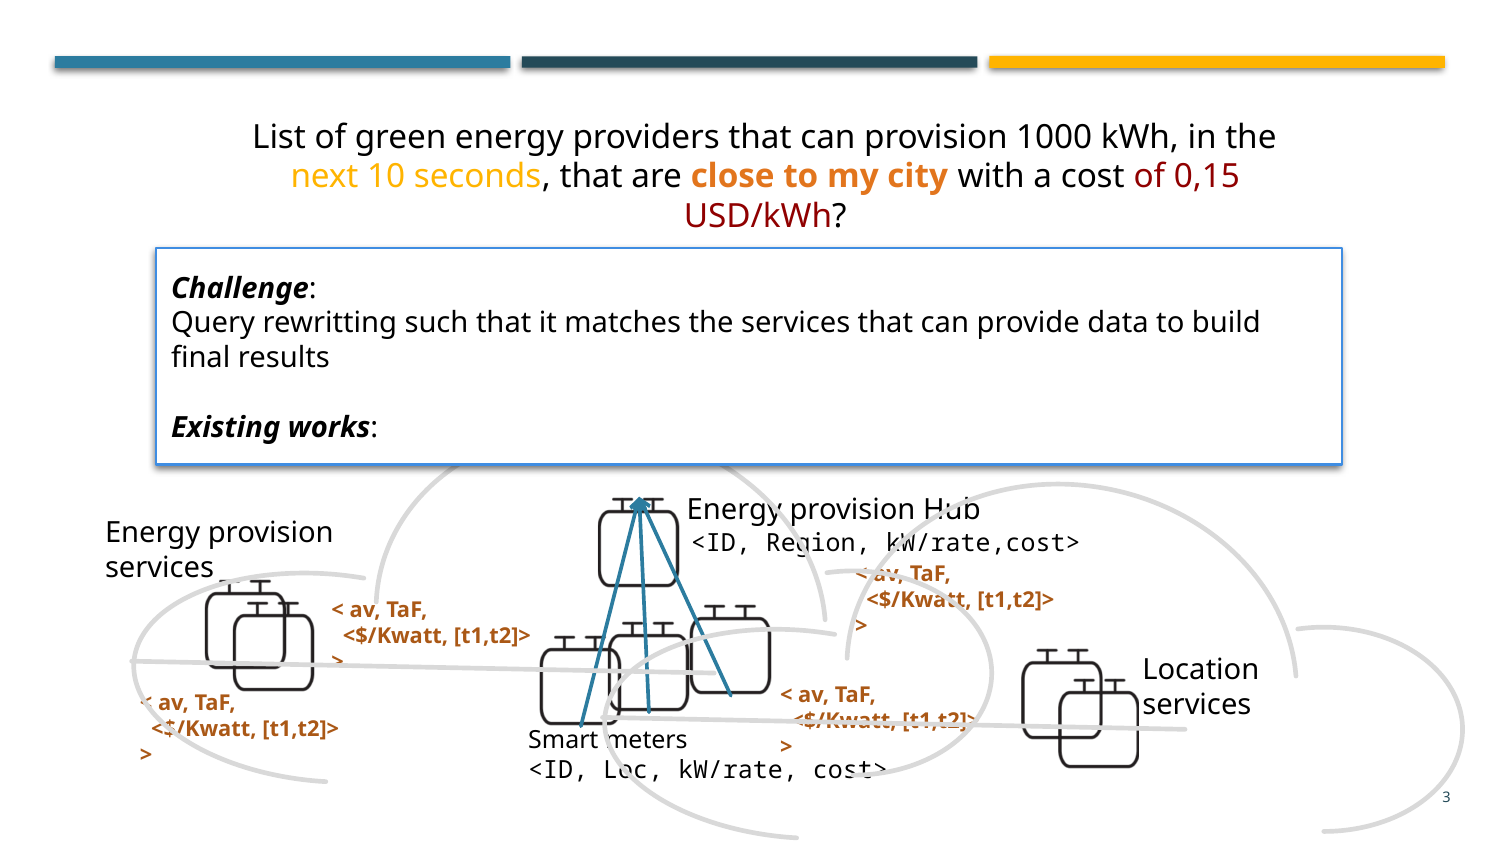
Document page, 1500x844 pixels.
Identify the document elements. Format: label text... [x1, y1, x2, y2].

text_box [132, 428, 993, 813]
text_box Energy provision services [90, 505, 126, 591]
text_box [603, 484, 1463, 844]
text_box List of green energy providers that can provision 1000 kWh, in the next 10 seconds, that are close to my city with a cost of 0,15 USD/kWh? [232, 107, 1298, 245]
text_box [285, 303, 1116, 370]
text_box Challenge: Query rewritting such that it matches the services that can provide data to build final results Existing works: [155, 247, 1343, 466]
